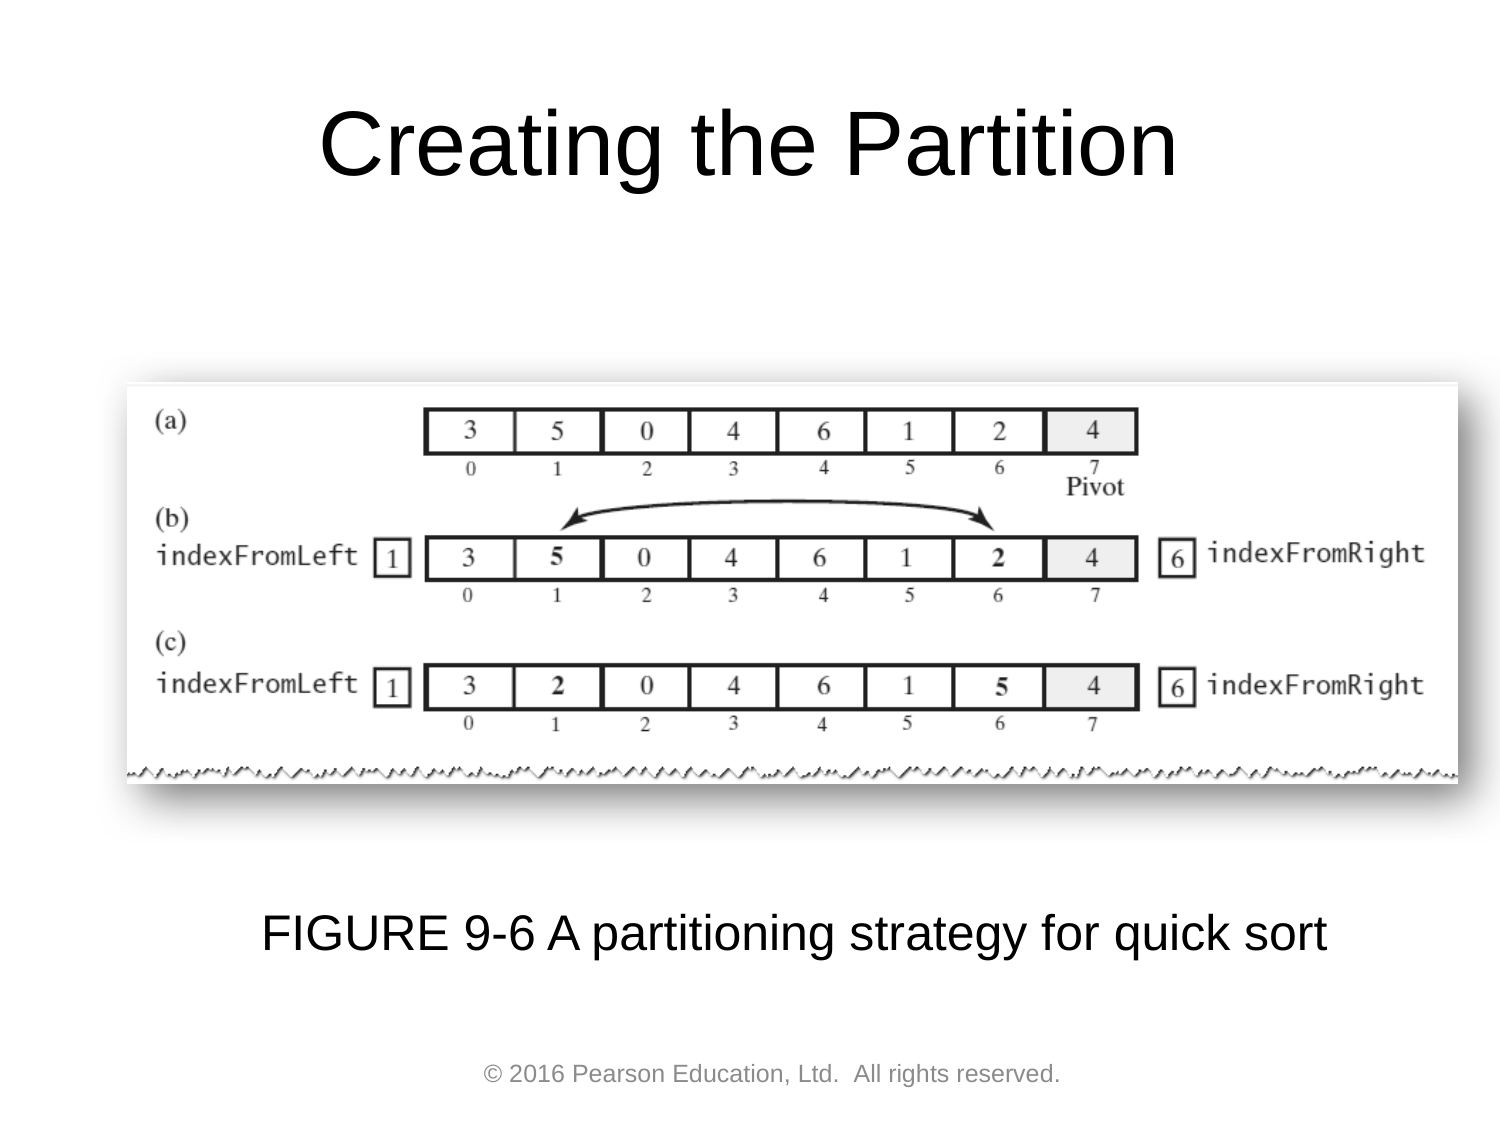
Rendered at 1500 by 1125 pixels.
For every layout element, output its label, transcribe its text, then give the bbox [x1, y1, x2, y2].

footer © 2016 Pearson Education, Ltd. All rights reserved. [112, 1042, 1434, 1103]
title Creating the Partition [75, 45, 1425, 233]
picture [127, 381, 1458, 784]
list FIGURE 9-6 A partitioning strategy for quick sort [108, 893, 1482, 1044]
